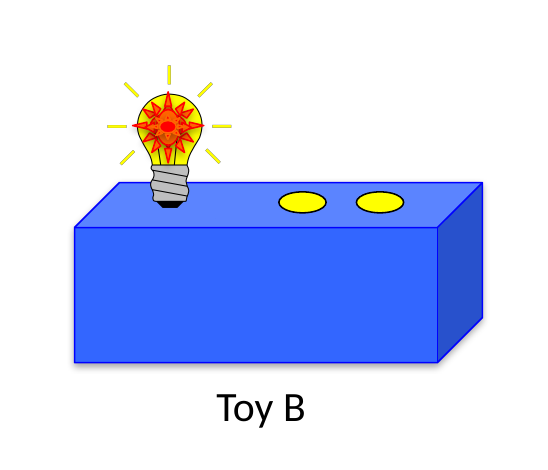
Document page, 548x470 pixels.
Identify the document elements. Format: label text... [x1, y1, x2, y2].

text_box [104, 62, 235, 222]
text_box [278, 191, 327, 214]
text_box [73, 181, 484, 364]
text_box Toy B [201, 372, 321, 438]
text_box [355, 191, 405, 214]
